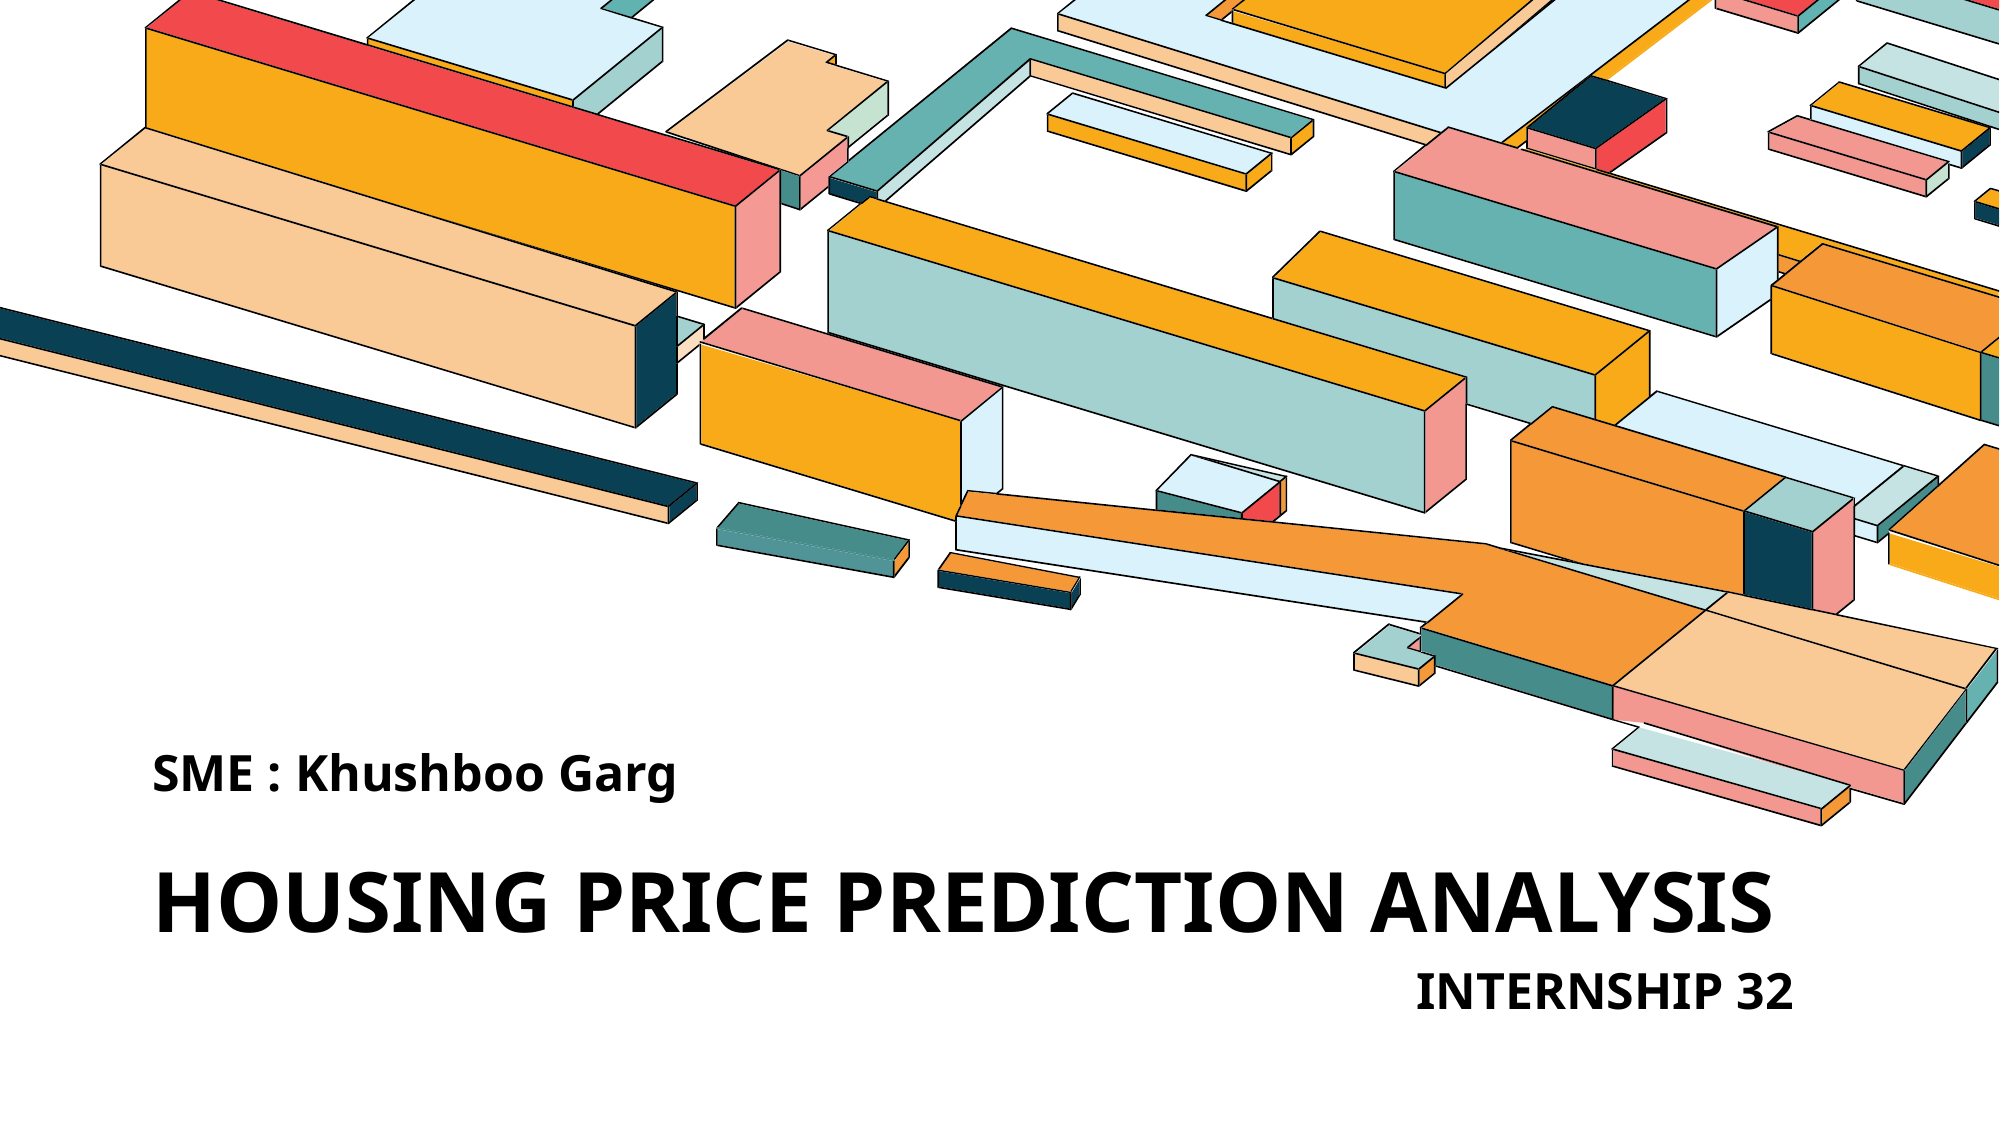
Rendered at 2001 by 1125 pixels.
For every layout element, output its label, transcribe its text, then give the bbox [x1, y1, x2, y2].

title HOUSING PRICE PREDICTION ANALYSIS [137, 842, 1863, 958]
text_box INTERNSHIP 32 [1401, 957, 1825, 1028]
text_box SME : Khushboo Garg [137, 734, 704, 810]
